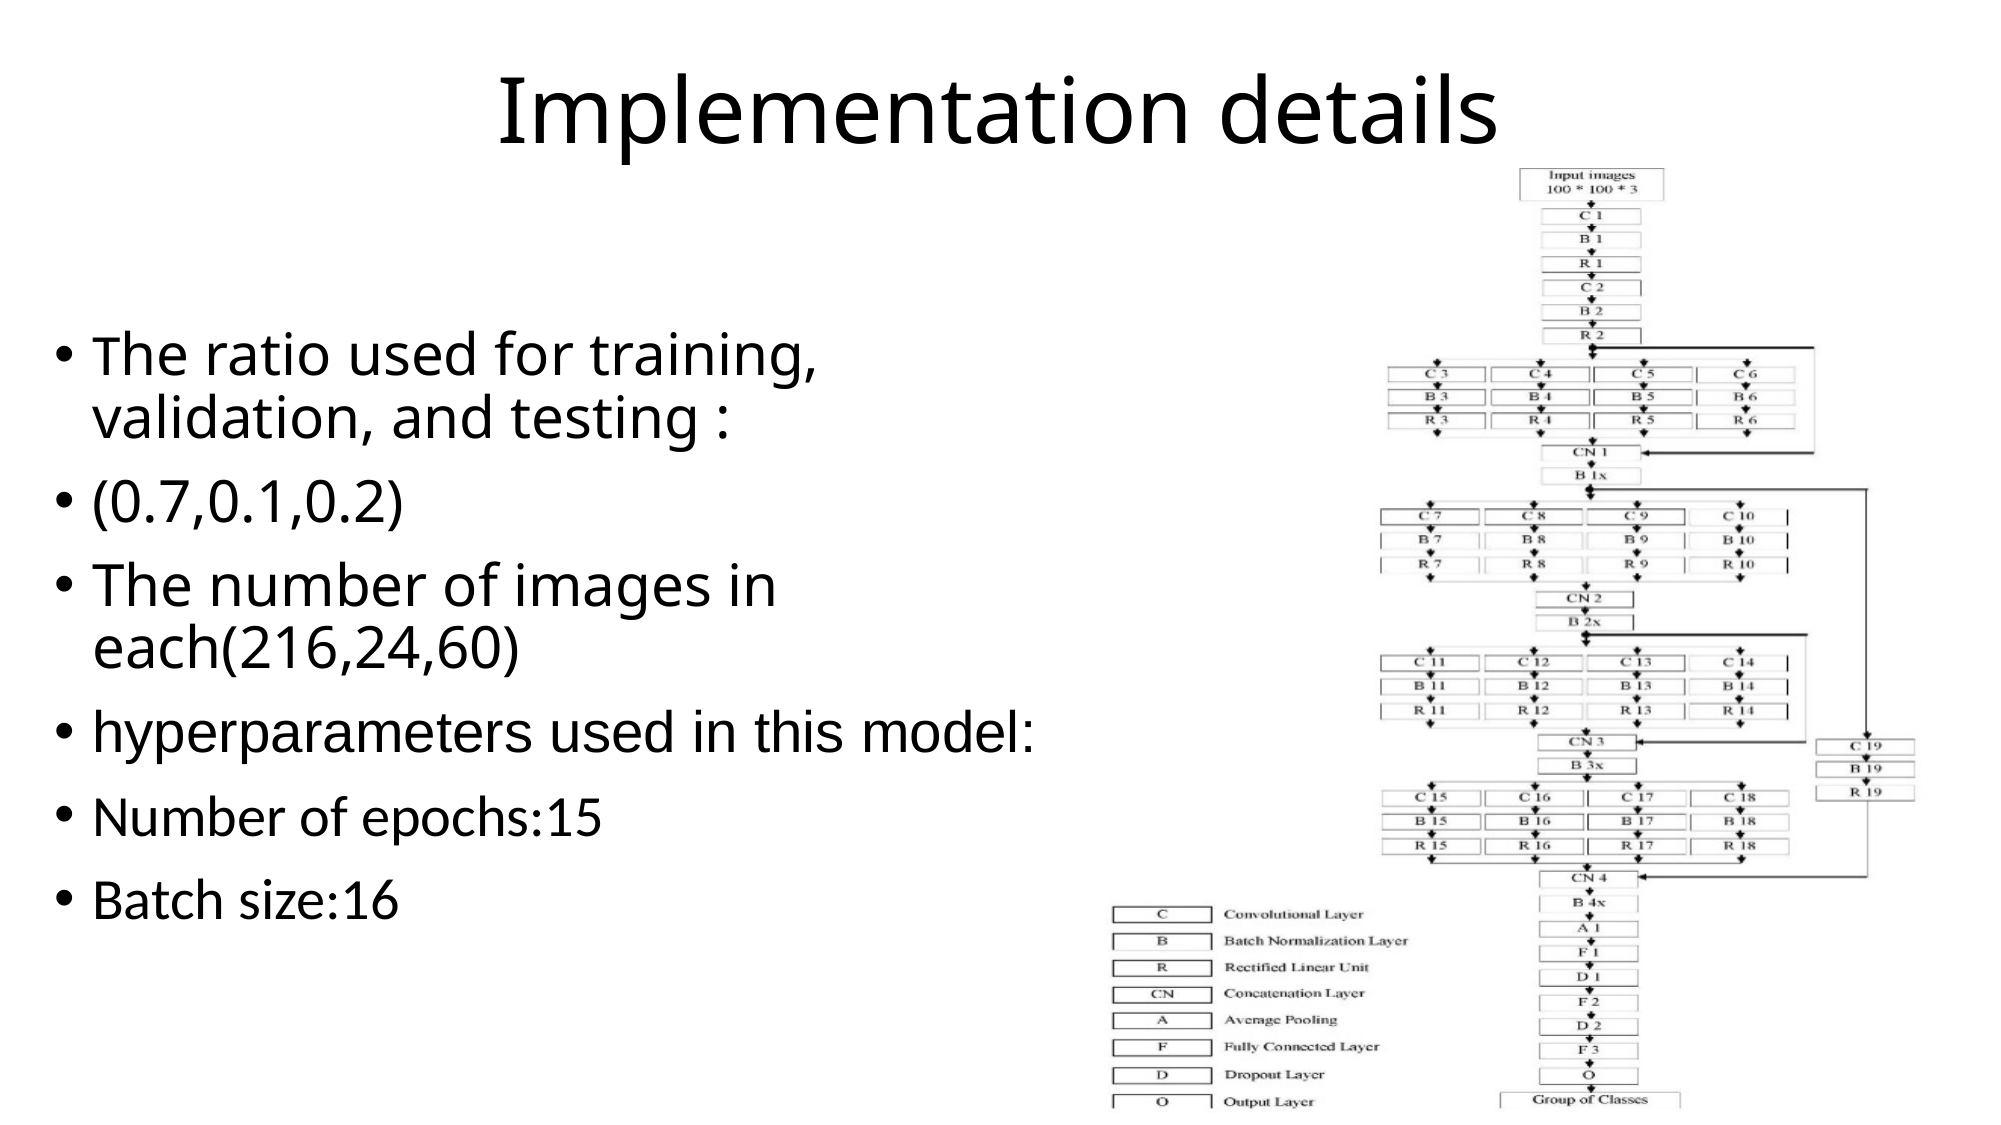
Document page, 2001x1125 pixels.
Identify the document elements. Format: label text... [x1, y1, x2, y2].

title Implementation details [137, 59, 1863, 278]
list The ratio used for training, validation, and testing : (0.7,0.1,0.2) The number of images in each(216,24,60) hyperparameters used in this model: Number of epochs:15 Batch size:16 [39, 318, 1048, 1032]
picture [1048, 168, 1985, 1113]
